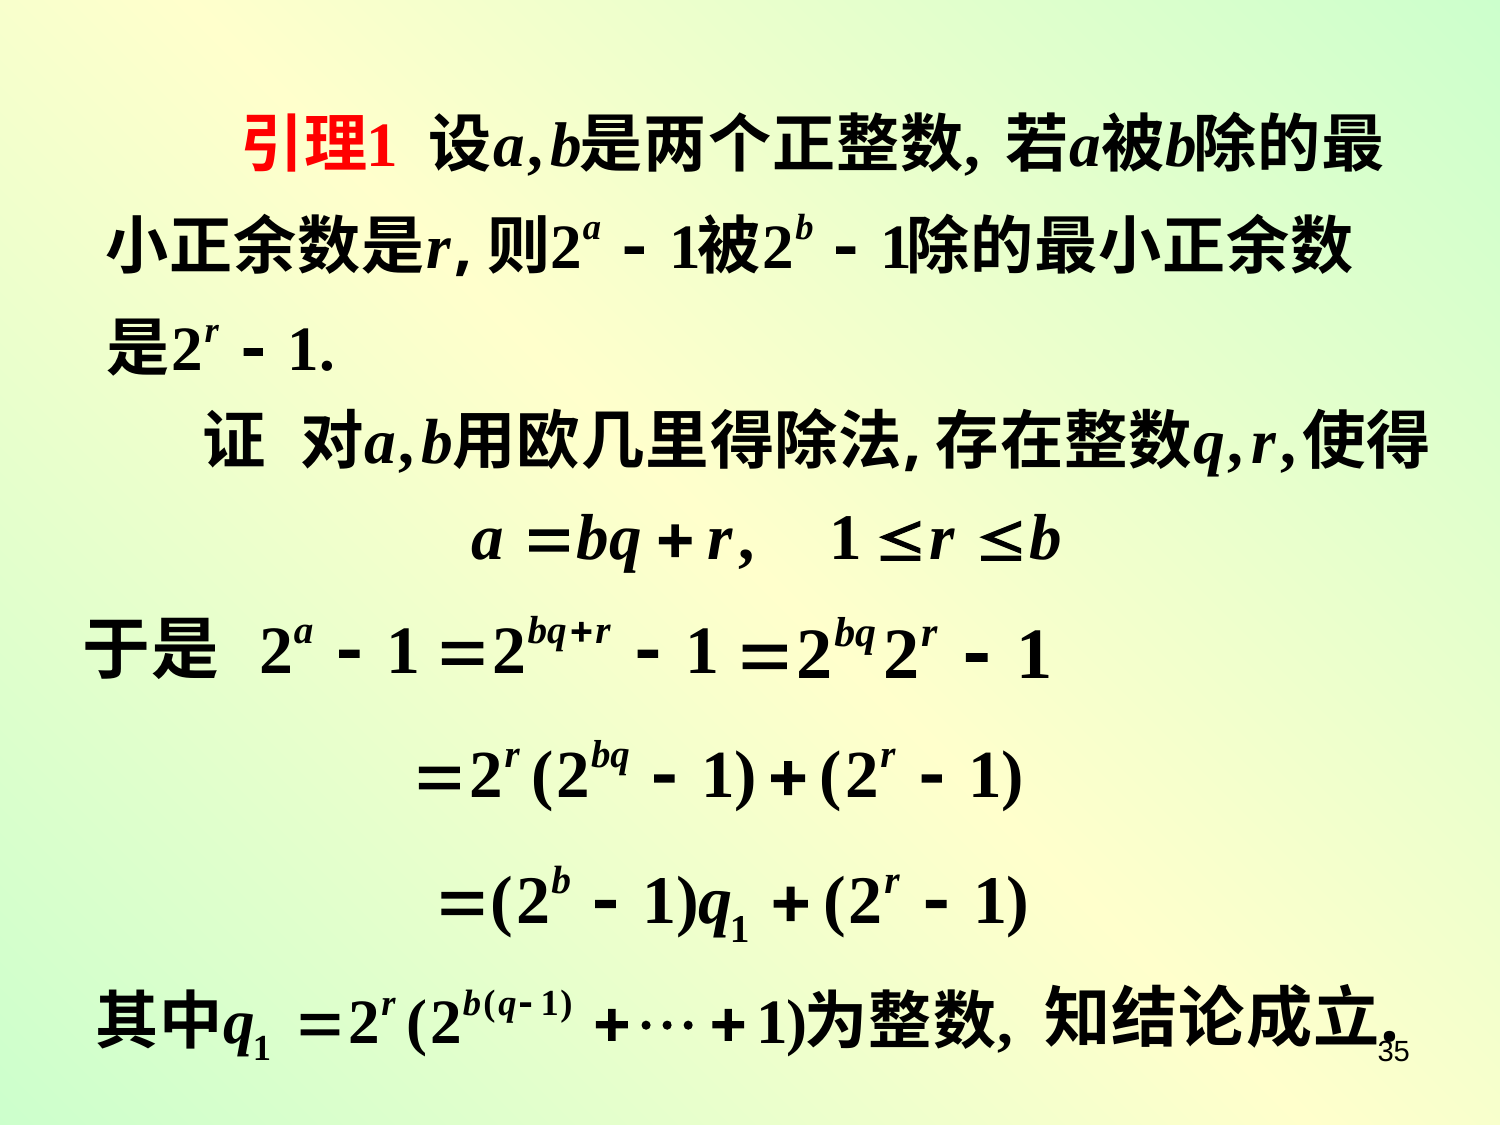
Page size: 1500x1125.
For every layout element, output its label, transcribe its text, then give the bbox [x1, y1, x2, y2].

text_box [724, 599, 1063, 691]
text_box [1037, 974, 1408, 1064]
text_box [99, 99, 1394, 390]
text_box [424, 849, 1038, 958]
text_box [87, 974, 1025, 1075]
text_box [74, 599, 725, 696]
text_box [195, 399, 1442, 491]
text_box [462, 499, 1075, 587]
slide_number 35 [1074, 1024, 1425, 1103]
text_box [402, 724, 1035, 826]
